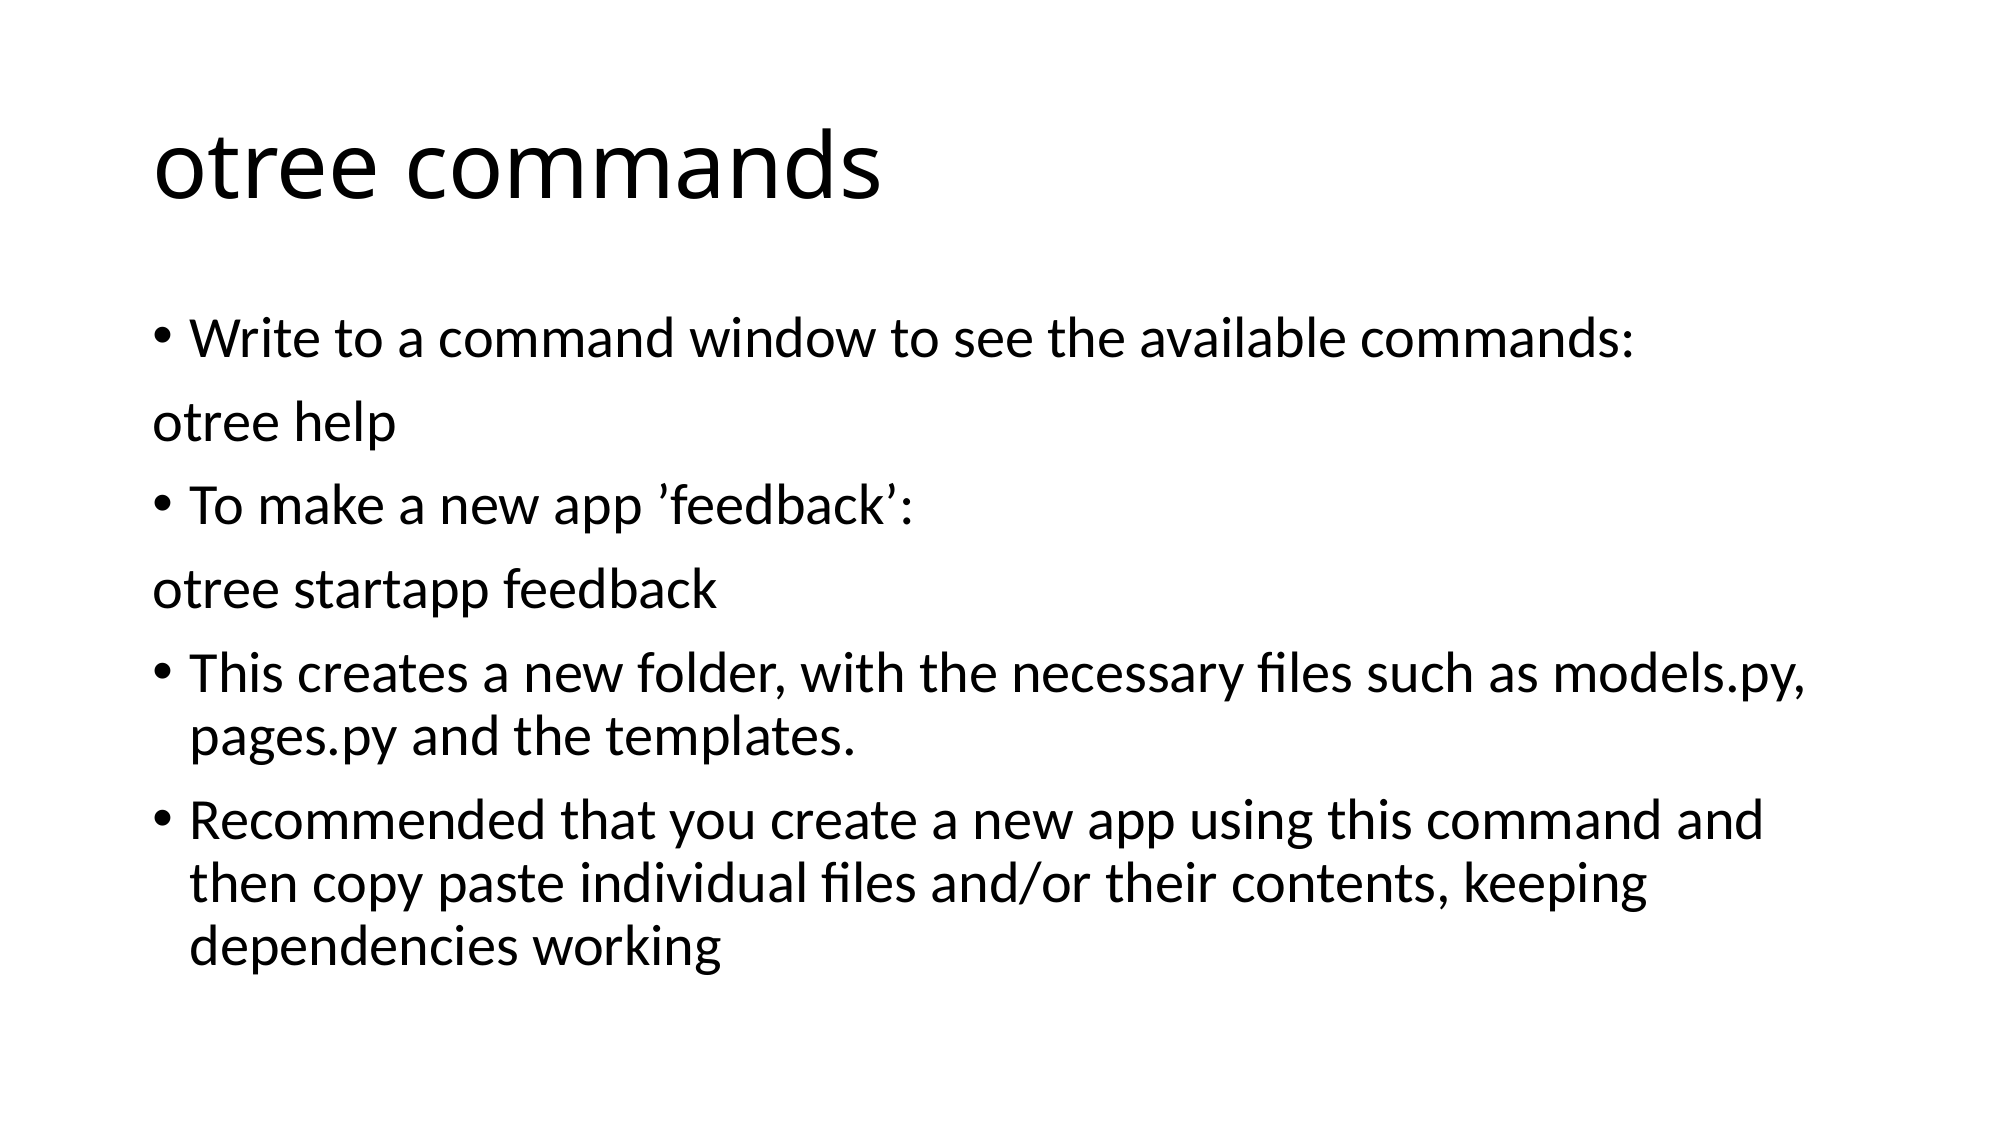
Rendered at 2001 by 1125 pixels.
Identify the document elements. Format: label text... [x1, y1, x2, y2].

list Write to a command window to see the available commands: otree help To make a new app ’feedback’: otree startapp feedback This creates a new folder, with the necessary files such as models.py, pages.py and the templates. Recommended that you create a new app using this command and then copy paste individual files and/or their contents, keeping dependencies working [137, 299, 1863, 1014]
title otree commands [137, 59, 1863, 278]
